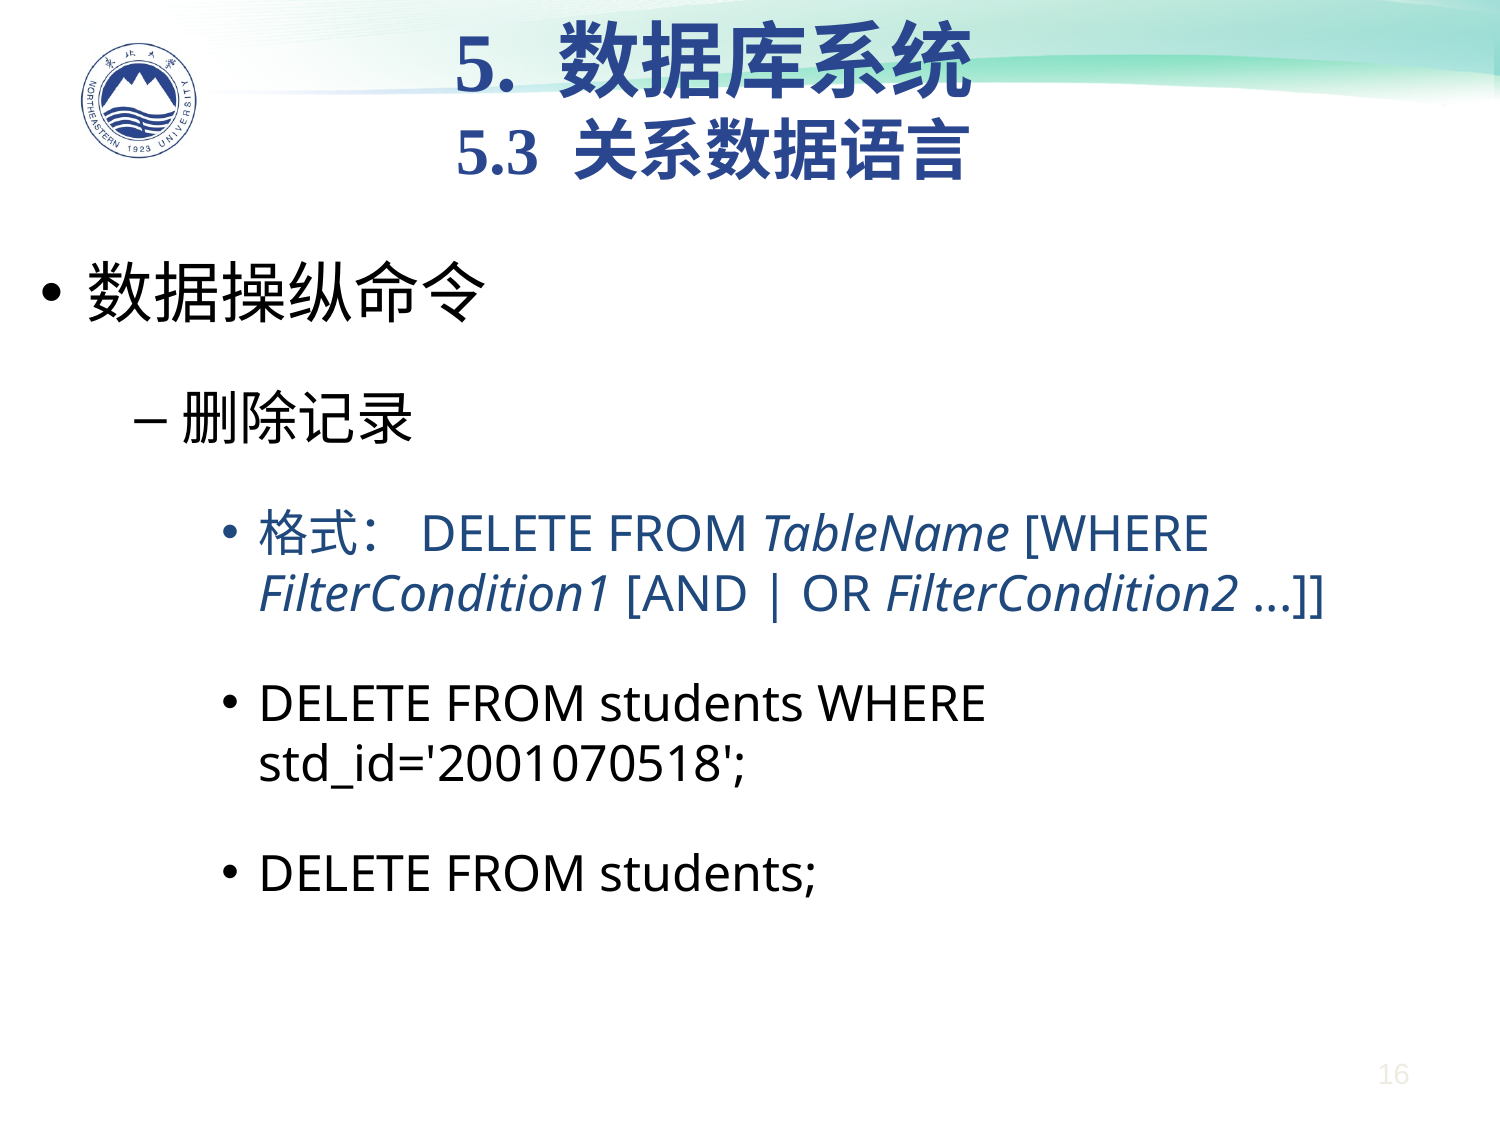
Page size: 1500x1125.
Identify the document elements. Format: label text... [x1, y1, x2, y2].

picture [0, 0, 1500, 1125]
slide_number 16 [1074, 1042, 1425, 1103]
list 数据操纵命令 删除记录 格式：DELETE FROM TableName [WHERE FilterCondition1 [AND | OR FilterCondition2 ...]] DELETE FROM students WHERE std_id='2001070518'; DELETE FROM students; [24, 243, 1492, 1071]
text_box 5. 数据库系统 5.3 关系数据语言 [76, 1, 1352, 196]
